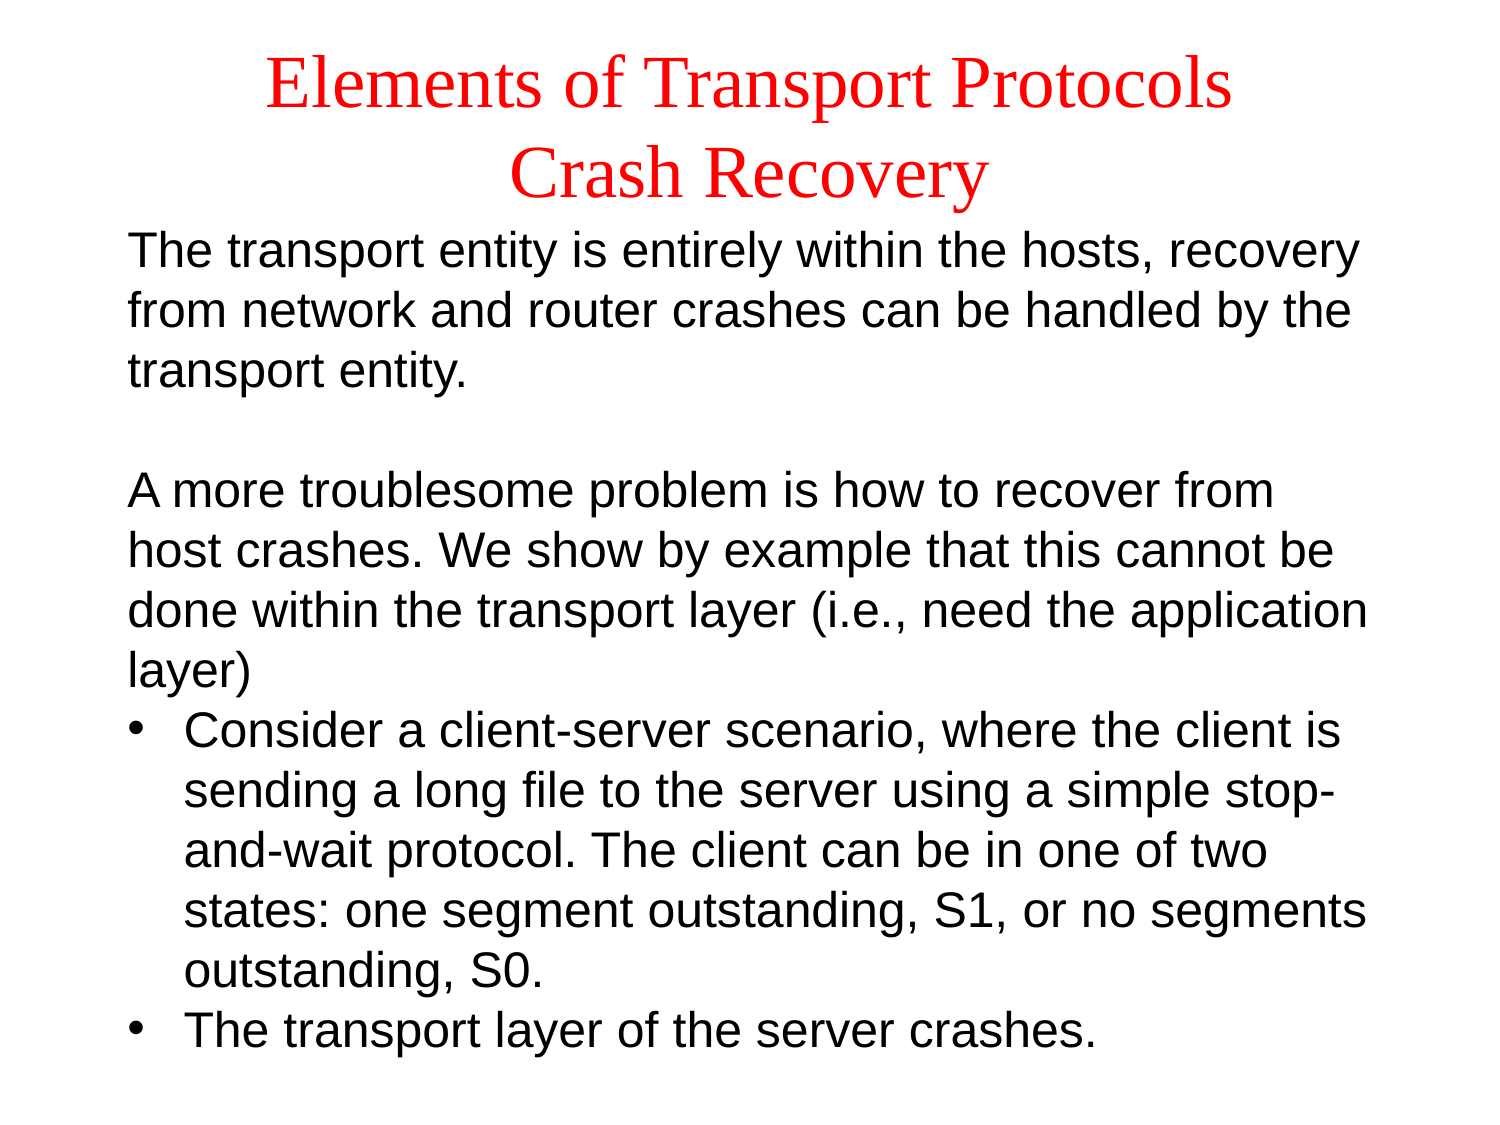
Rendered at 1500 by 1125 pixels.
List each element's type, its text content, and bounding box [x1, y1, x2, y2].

title Elements of Transport Protocols Crash Recovery [0, 0, 1500, 245]
text_box The transport entity is entirely within the hosts, recovery from network and router crashes can be handled by the transport entity. A more troublesome problem is how to recover from host crashes. We show by example that this cannot be done within the transport layer (i.e., need the application layer) Consider a client-server scenario, where the client is sending a long file to the server using a simple stop-and-wait protocol. The client can be in one of two states: one segment outstanding, S1, or no segments outstanding, S0. The transport layer of the server crashes. [112, 209, 1388, 1125]
